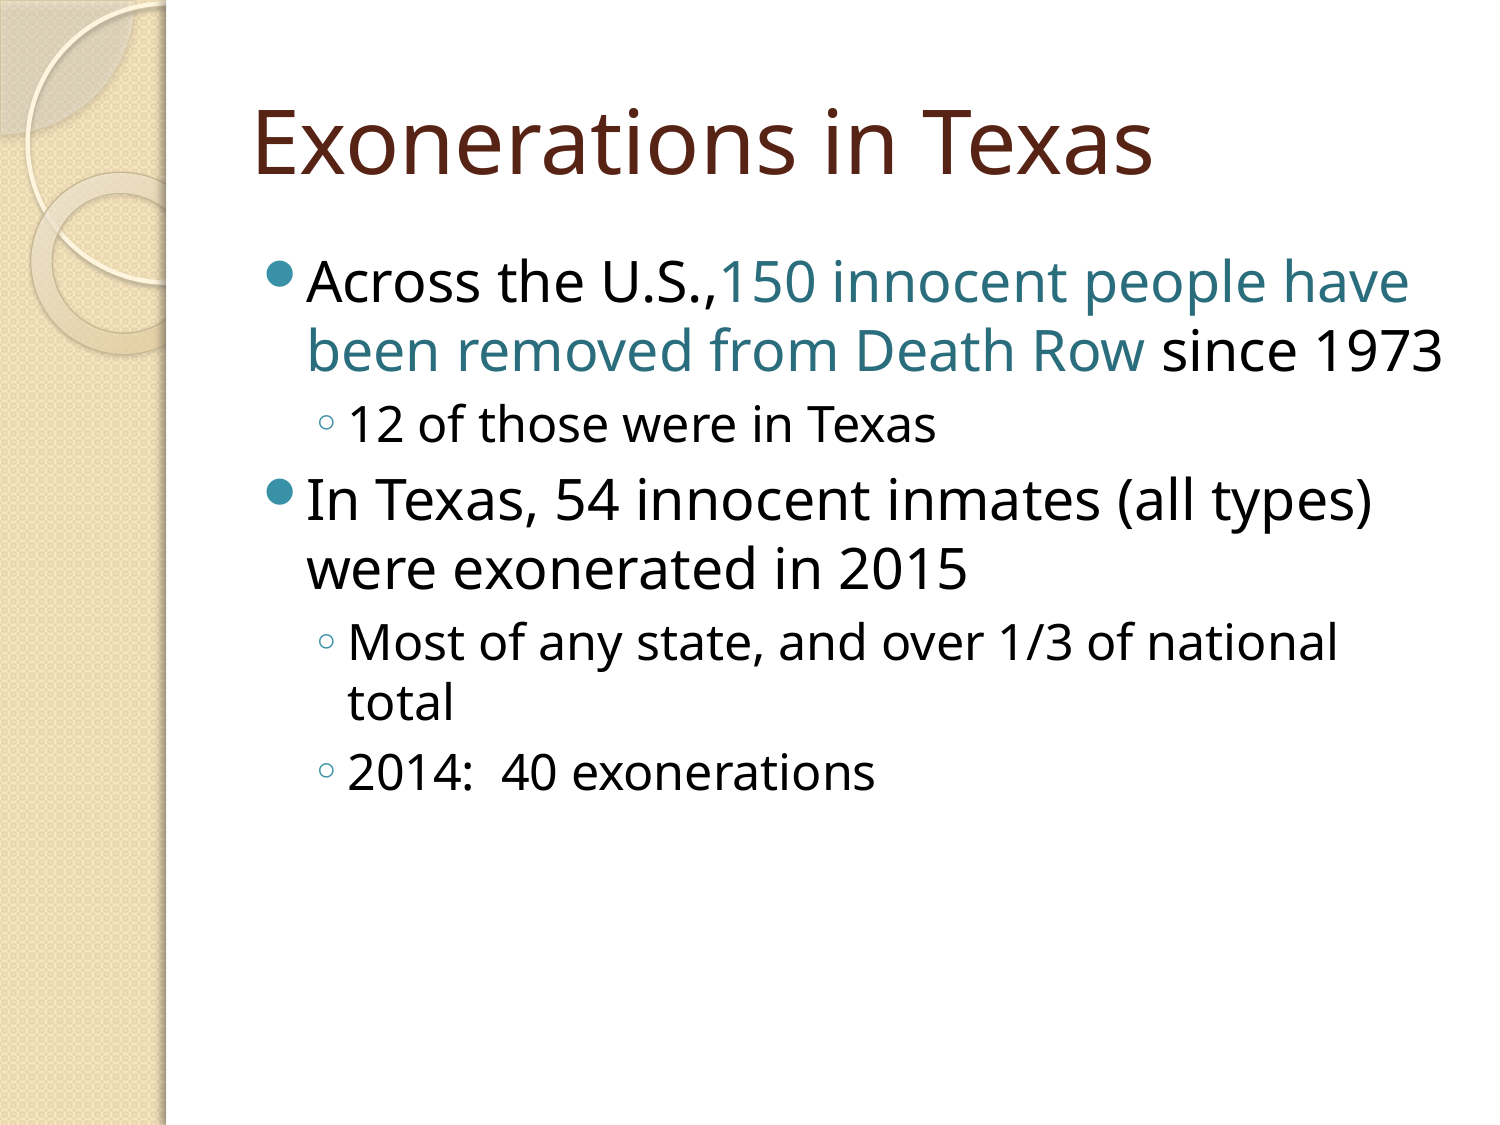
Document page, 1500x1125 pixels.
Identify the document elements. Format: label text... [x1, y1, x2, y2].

list Across the U.S.,150 innocent people have been removed from Death Row since 1973 12 of those were in Texas In Texas, 54 innocent inmates (all types) were exonerated in 2015 Most of any state, and over 1/3 of national total 2014: 40 exonerations [235, 237, 1466, 863]
title Exonerations in Texas [235, 45, 1466, 233]
